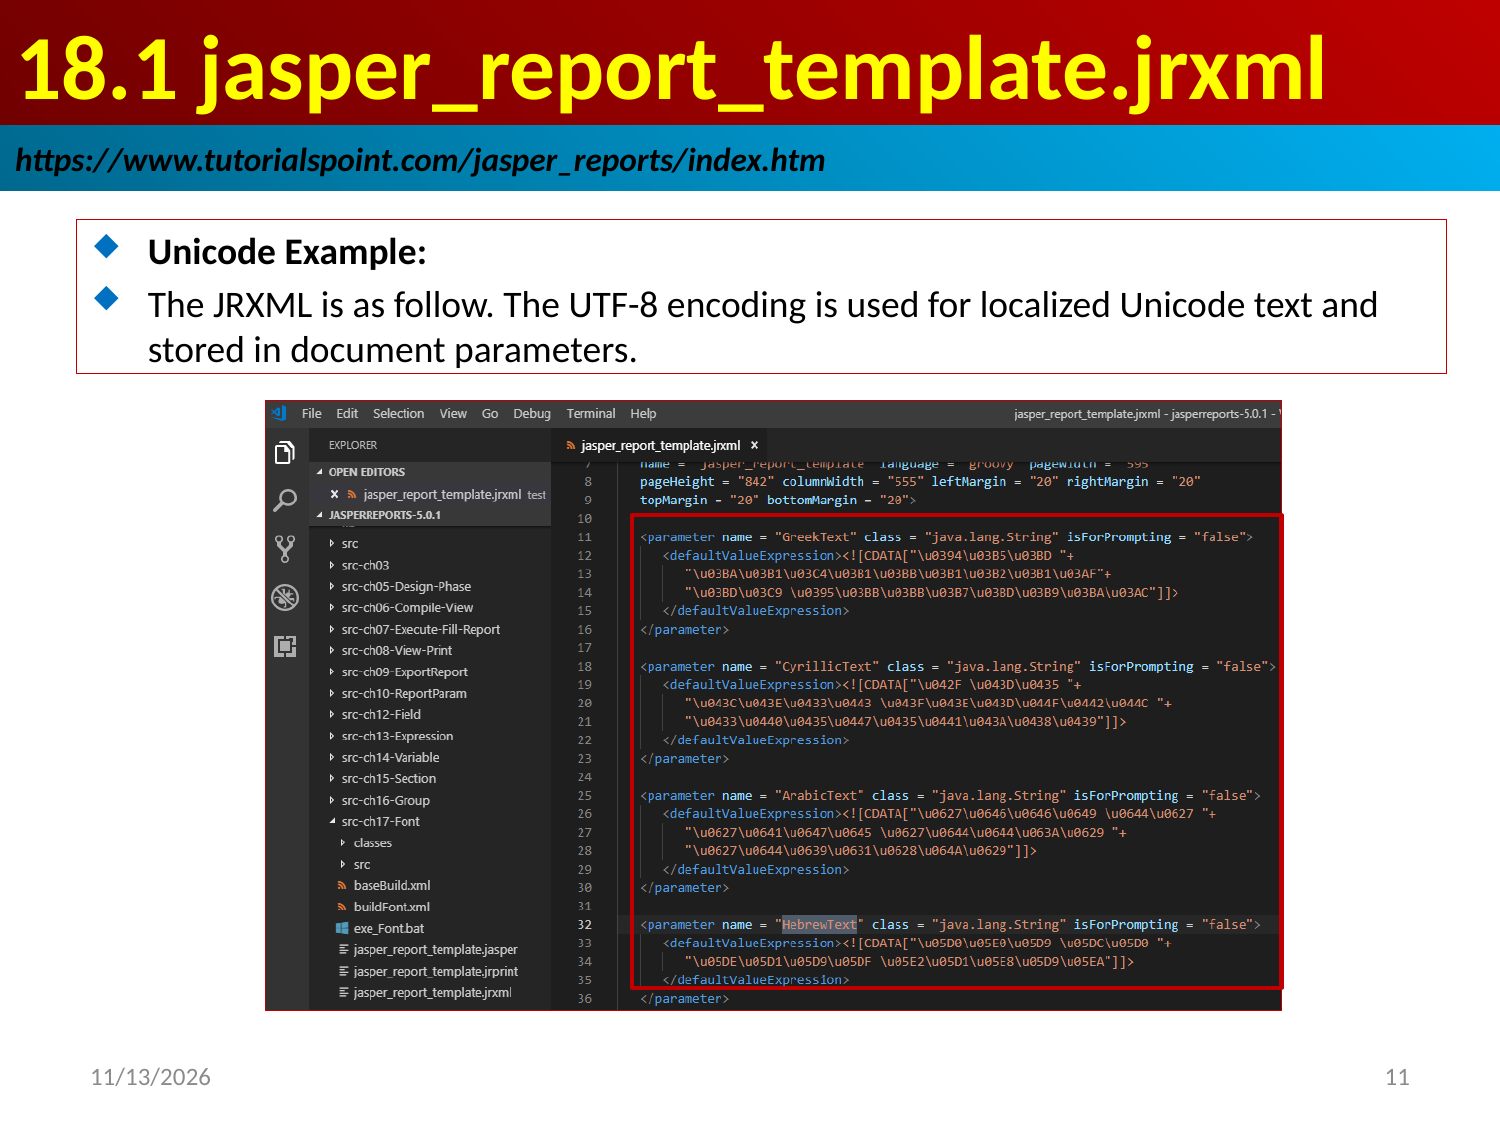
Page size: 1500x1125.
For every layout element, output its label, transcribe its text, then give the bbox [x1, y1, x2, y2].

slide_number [75, 1042, 425, 1109]
slide_number 11 [1074, 1042, 1425, 1109]
text_box https://www.tutorialspoint.com/jasper_reports/index.htm [0, 125, 1500, 191]
title 18.1 jasper_report_template.jrxml [0, 0, 1500, 125]
subtitle Unicode Example: The JRXML is as follow. The UTF-8 encoding is used for localized Unicode text and stored in document parameters. [76, 219, 1447, 374]
picture [265, 399, 1282, 1012]
